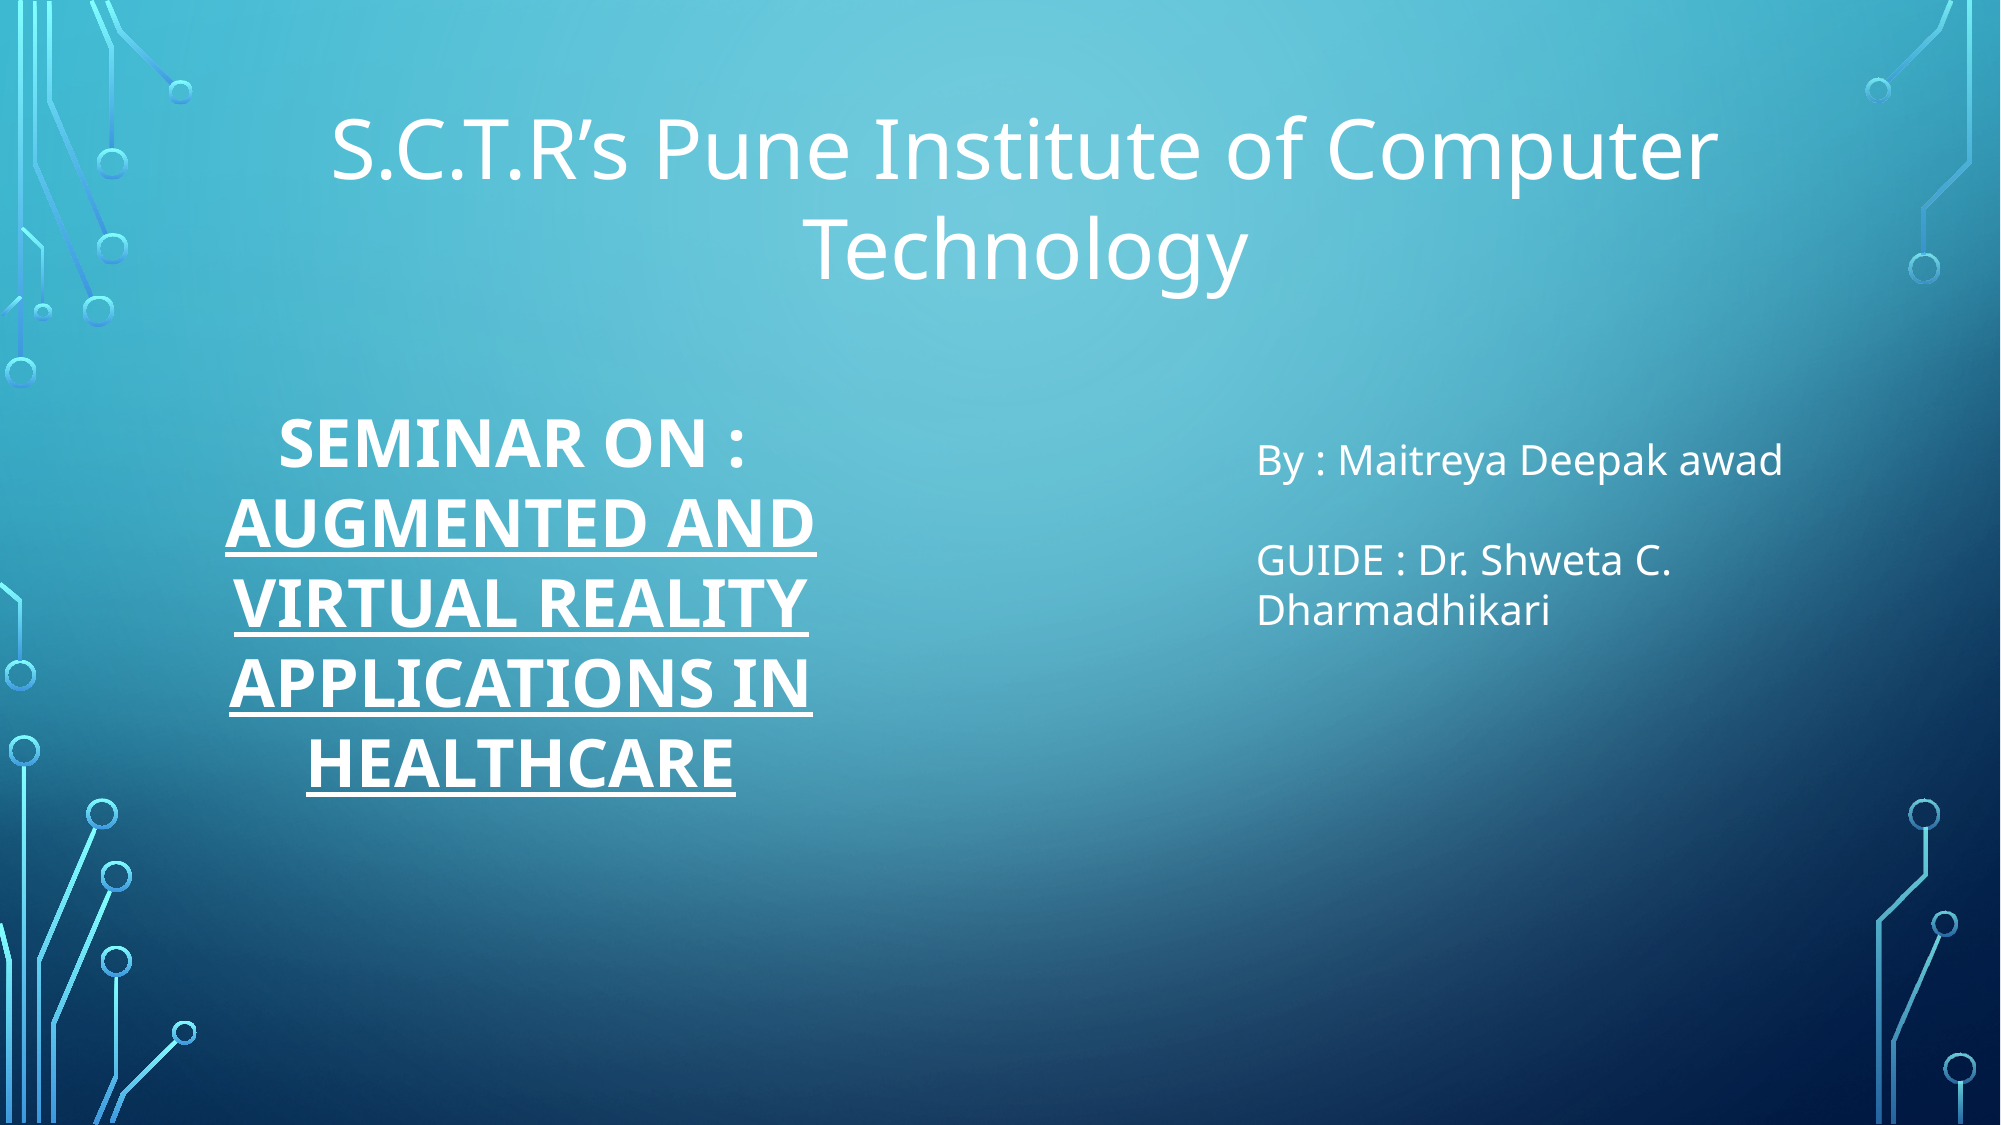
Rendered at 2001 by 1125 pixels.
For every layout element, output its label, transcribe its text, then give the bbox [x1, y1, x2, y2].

text_box S.C.T.R’s Pune Institute of Computer Technology [198, 89, 1854, 304]
text_box SEMINAR ON : AUGMENTED AND VIRTUAL REALITY APPLICATIONS IN HEALTHCARE [172, 393, 870, 808]
text_box By : Maitreya Deepak awad GUIDE : Dr. Shweta C. Dharmadhikari [1241, 426, 1871, 642]
